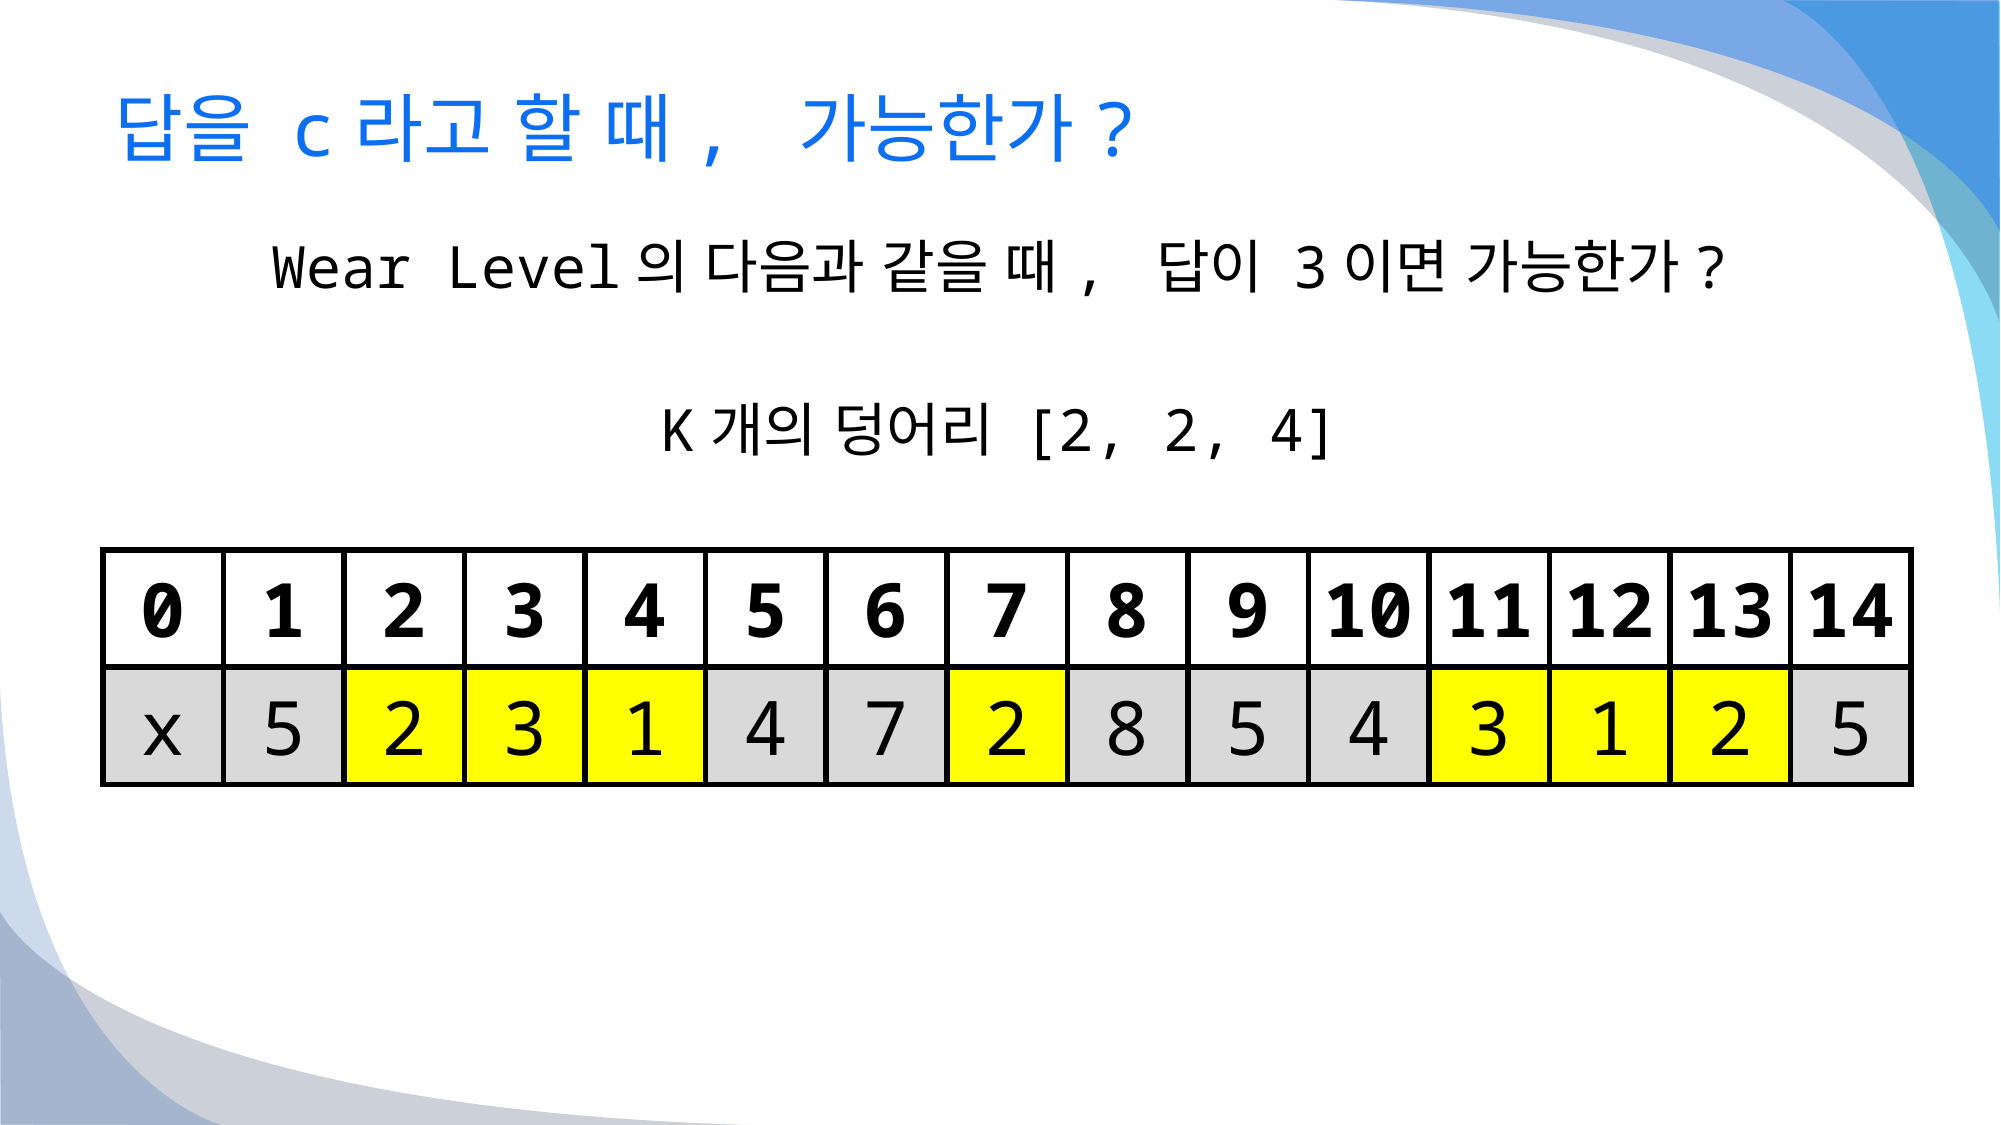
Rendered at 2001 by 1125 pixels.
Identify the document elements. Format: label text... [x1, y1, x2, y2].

table_header 12 [1552, 553, 1667, 664]
table_cell 8 [1070, 670, 1185, 782]
table_cell 2 [347, 670, 462, 782]
table_header 2 [347, 553, 462, 664]
table_header 4 [588, 553, 703, 664]
table_cell 1 [588, 670, 703, 782]
table_cell 2 [1673, 670, 1788, 782]
table_cell 5 [226, 670, 341, 782]
table_header 13 [1673, 553, 1788, 664]
table_cell 5 [1191, 670, 1306, 782]
table_cell 5 [1793, 670, 1908, 782]
table_header 9 [1191, 553, 1306, 664]
table_cell x [106, 670, 221, 782]
title 답을 c라고 할 때, 가능한가? [99, 50, 1900, 202]
table_cell 3 [1432, 670, 1547, 782]
table_header 11 [1432, 553, 1547, 664]
table_cell 7 [829, 670, 944, 782]
list Wear Level의 다음과 같을 때, 답이 3이면 가능한가? K개의 덩어리 [2, 2, 4] [99, 222, 1900, 497]
table_cell 4 [708, 670, 823, 782]
table_cell 3 [467, 670, 582, 782]
table_header 7 [950, 553, 1065, 664]
table_header 14 [1793, 553, 1908, 664]
table_cell 4 [1311, 670, 1426, 782]
table_cell 2 [950, 670, 1065, 782]
table_header 5 [708, 553, 823, 664]
table_header 0 [106, 553, 221, 664]
table_header 6 [829, 553, 944, 664]
table_header 1 [226, 553, 341, 664]
table_cell 1 [1552, 670, 1667, 782]
table_header 8 [1070, 553, 1185, 664]
table_header 10 [1311, 553, 1426, 664]
table_header 3 [467, 553, 582, 664]
